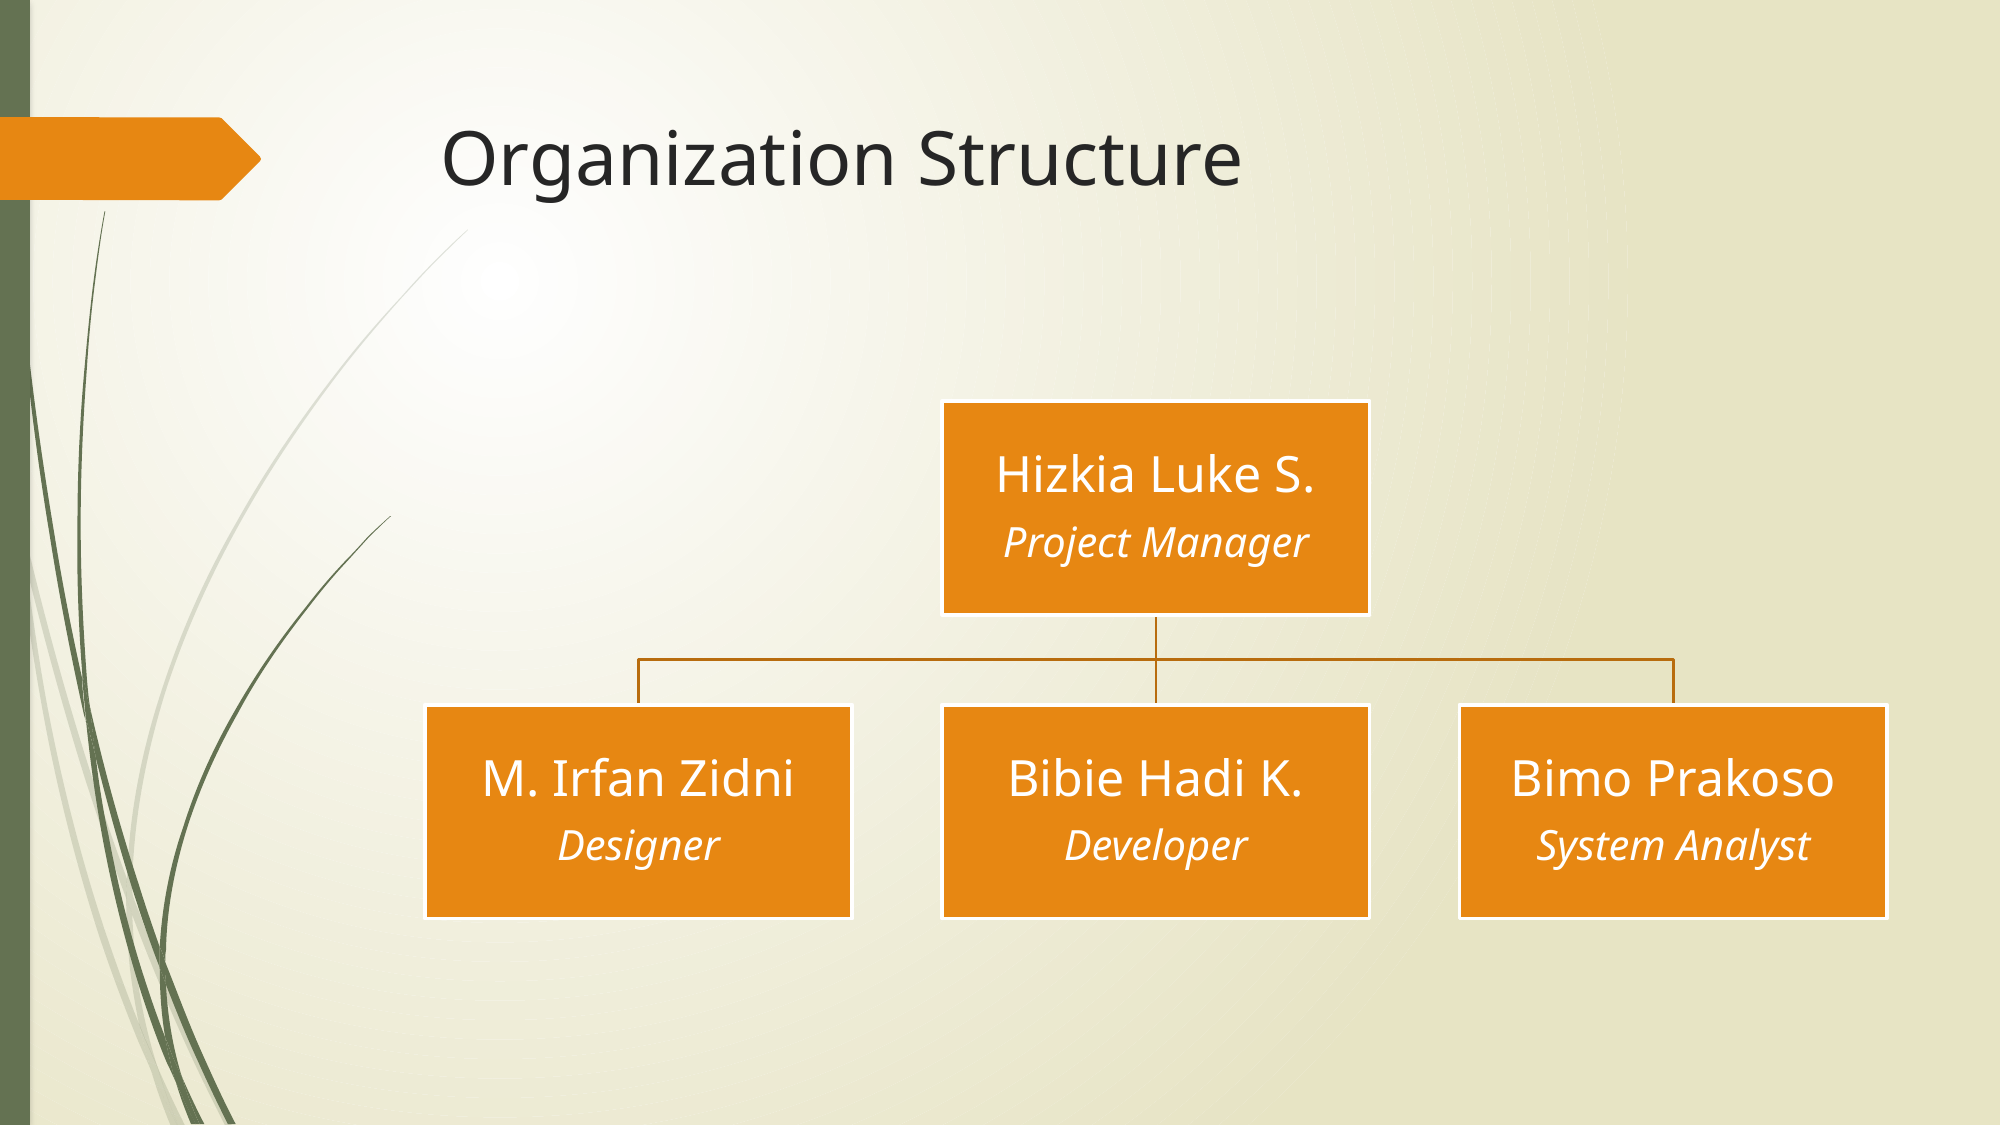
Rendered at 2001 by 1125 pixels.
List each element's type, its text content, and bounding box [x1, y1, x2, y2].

title Organization Structure [425, 102, 1888, 313]
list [424, 349, 1888, 971]
